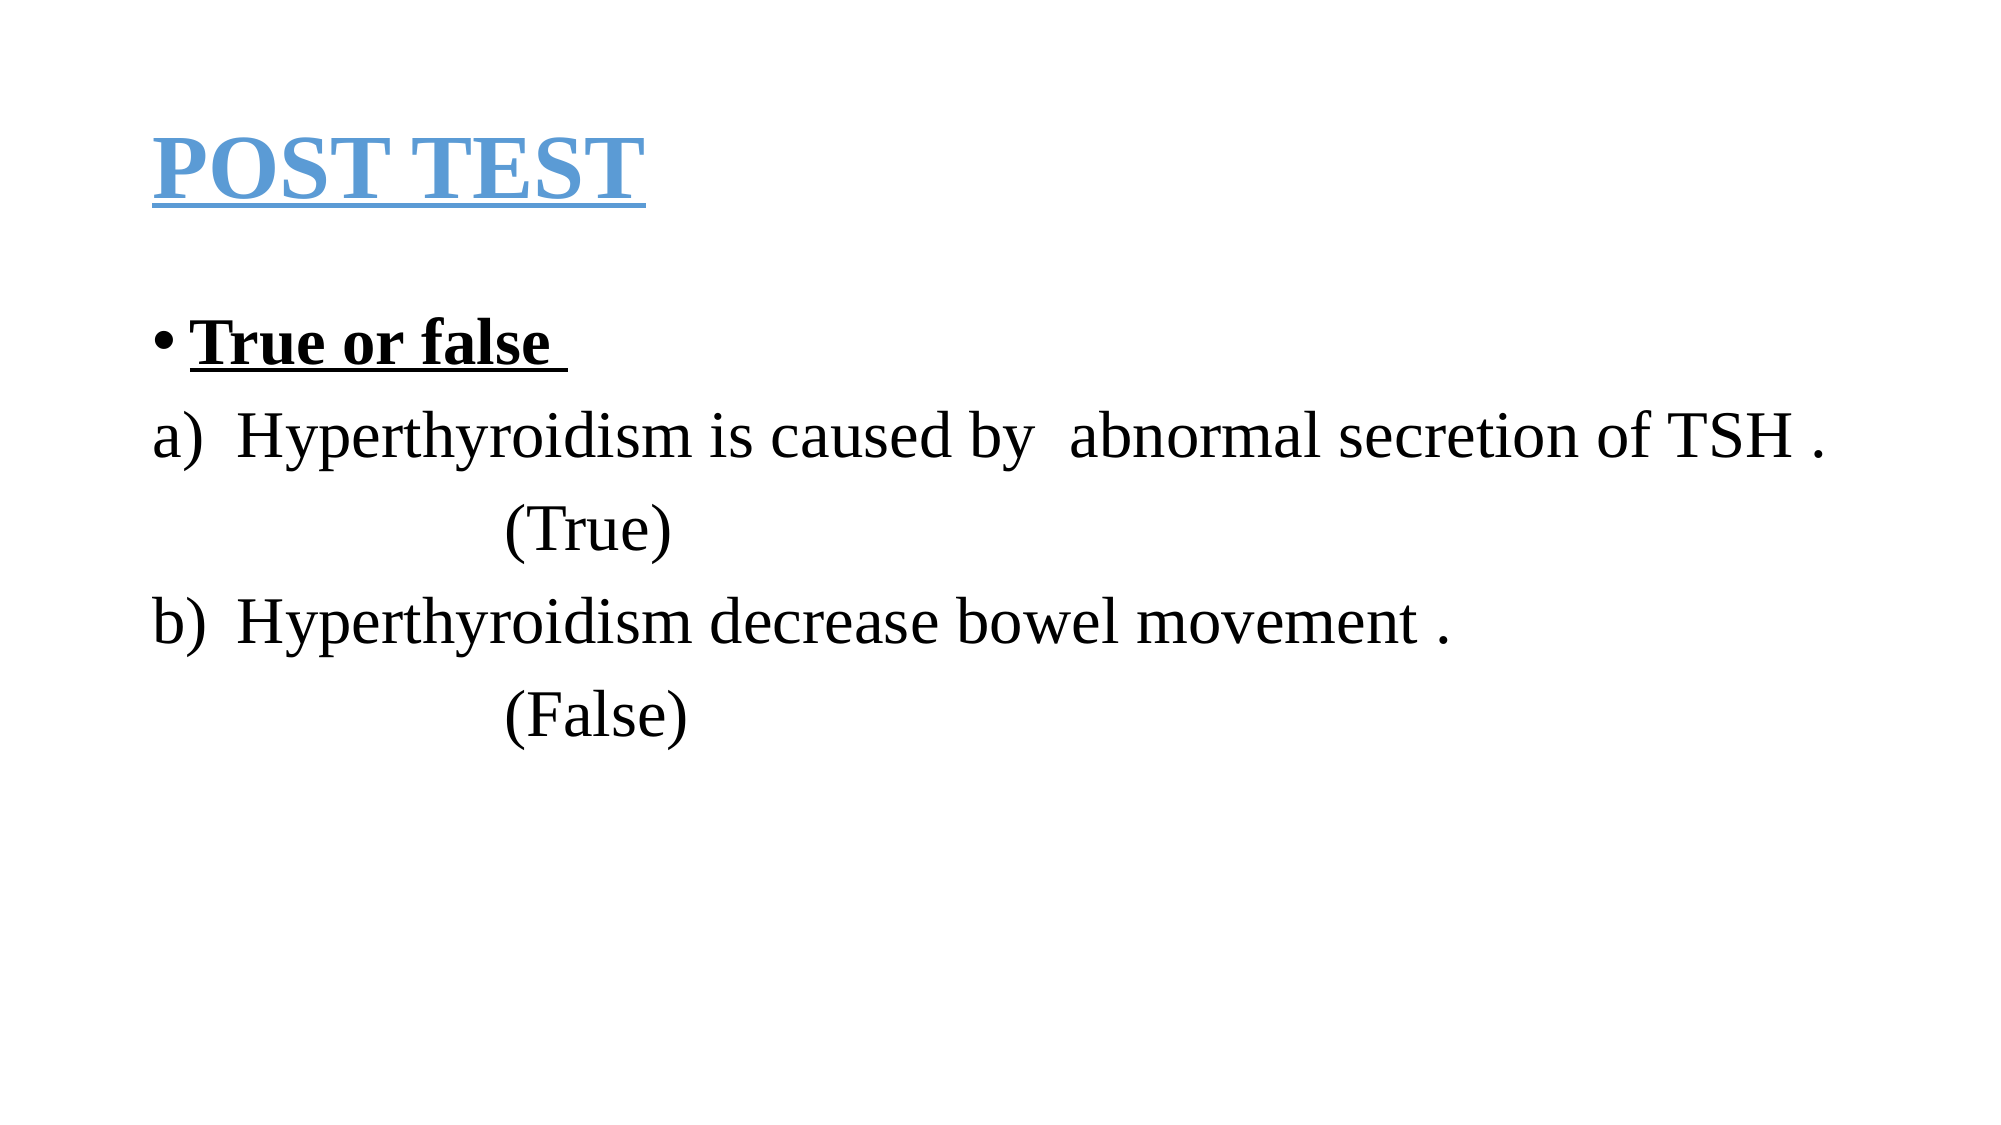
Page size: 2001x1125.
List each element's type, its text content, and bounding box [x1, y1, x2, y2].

title POST TEST [137, 59, 1863, 278]
list True or false Hyperthyroidism is caused by abnormal secretion of TSH . (True) Hyperthyroidism decrease bowel movement . (False) [137, 299, 1863, 1014]
